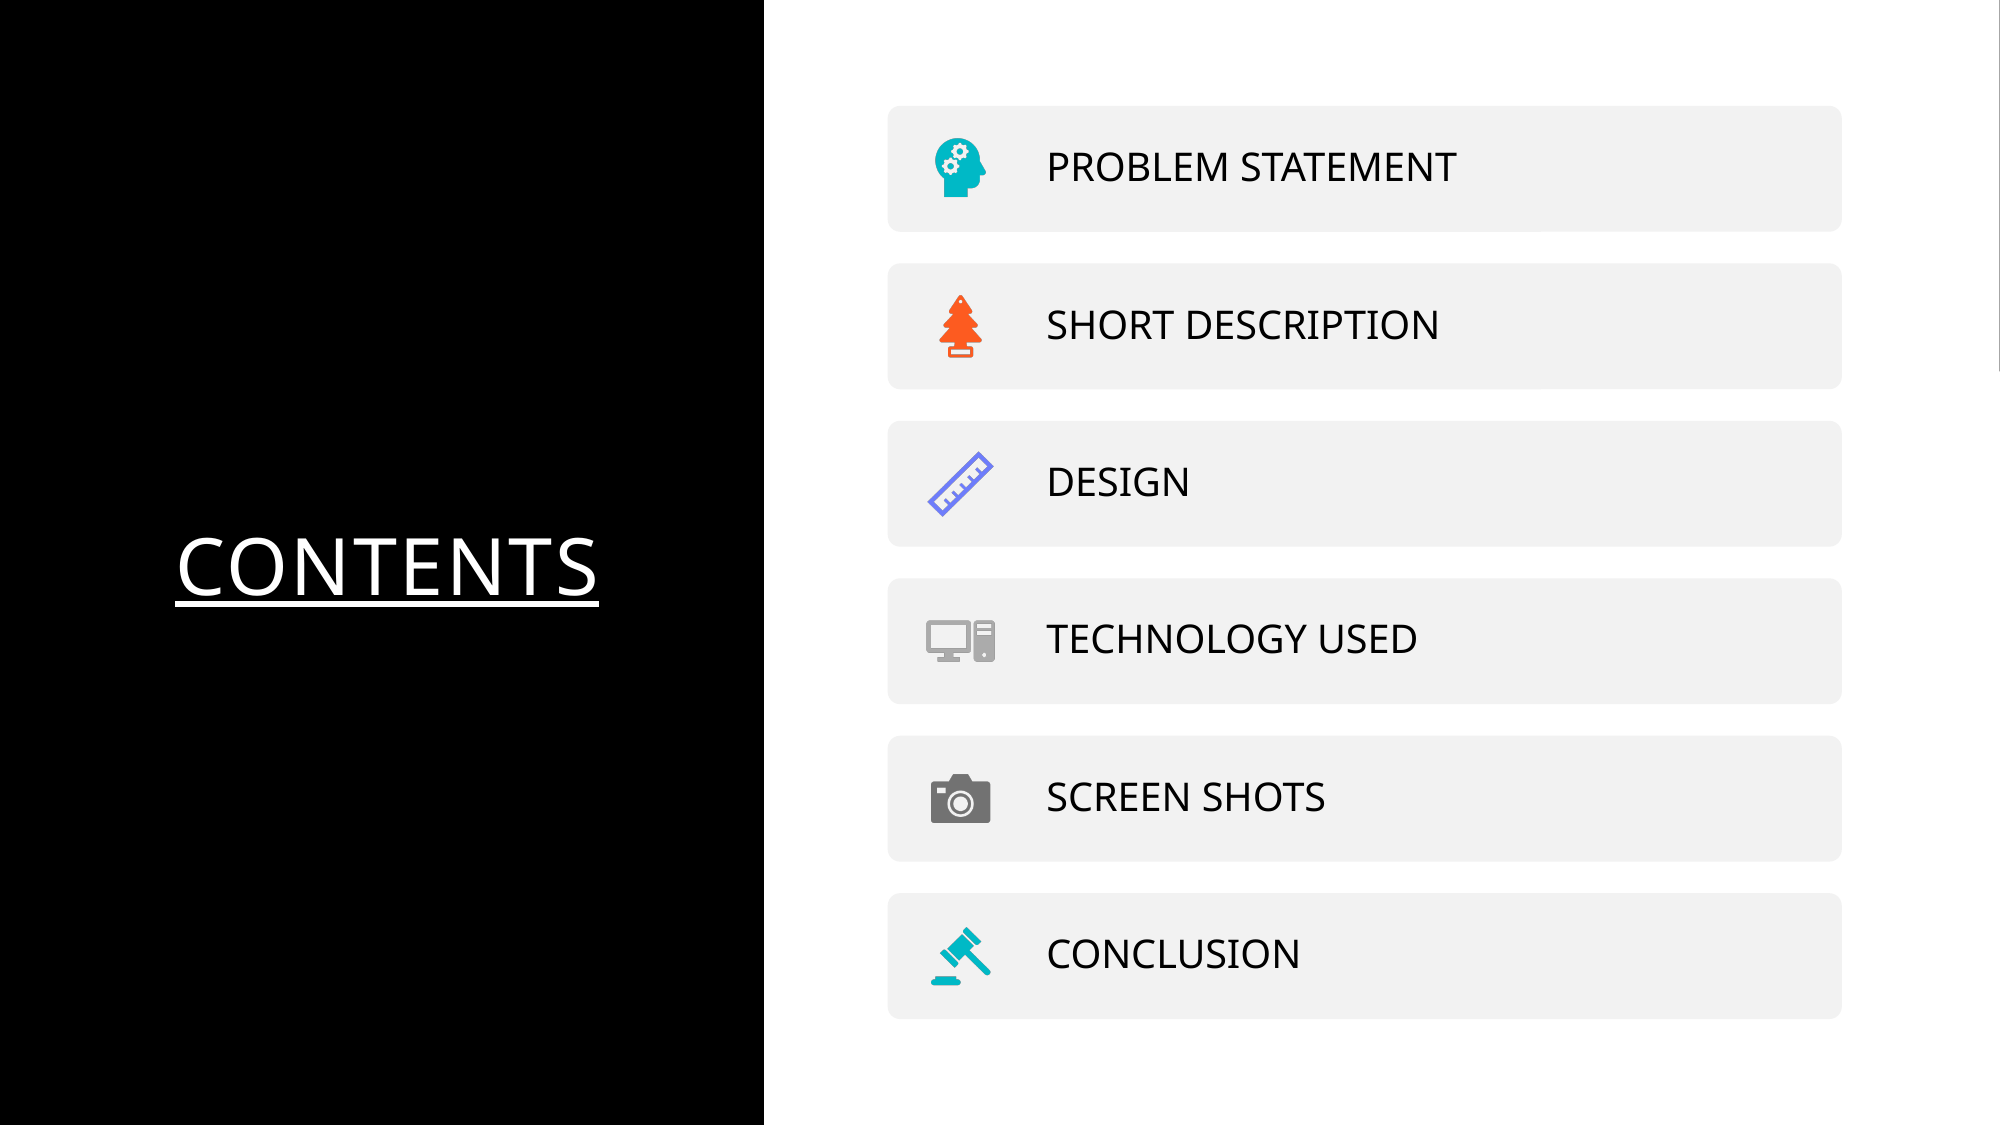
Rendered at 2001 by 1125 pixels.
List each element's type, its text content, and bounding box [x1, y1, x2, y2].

title CONTENTS [157, 105, 685, 1020]
text_box [0, 0, 765, 1125]
text_box [765, 0, 2000, 1125]
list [887, 105, 1842, 1020]
